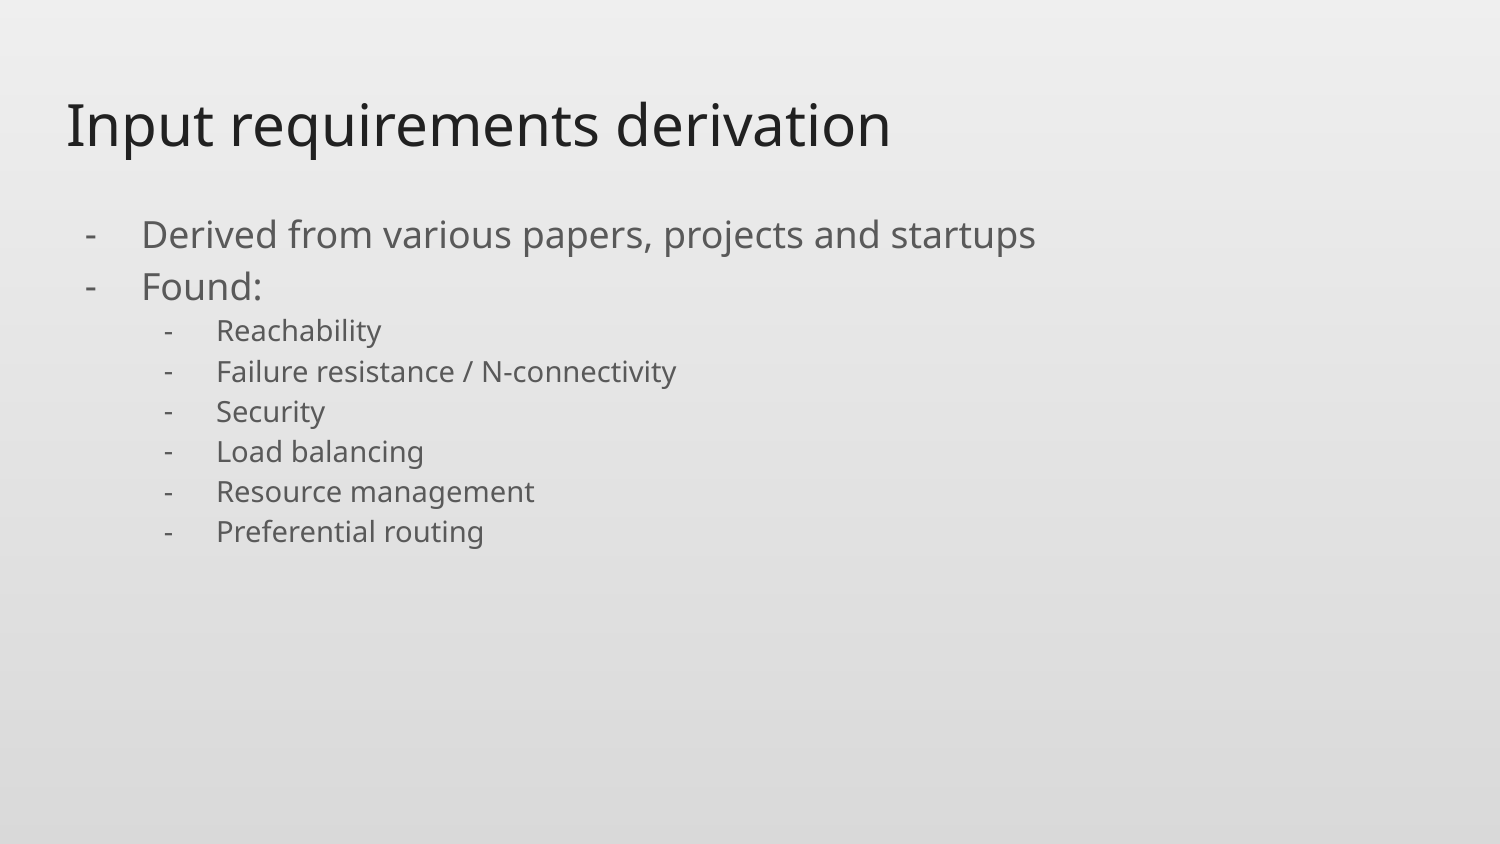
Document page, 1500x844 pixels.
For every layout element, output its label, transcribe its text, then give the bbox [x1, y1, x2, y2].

title Input requirements derivation [51, 72, 1449, 167]
list Derived from various papers, projects and startups Found: Reachability Failure resistance / N-connectivity Security Load balancing Resource management Preferential routing [51, 189, 1449, 750]
